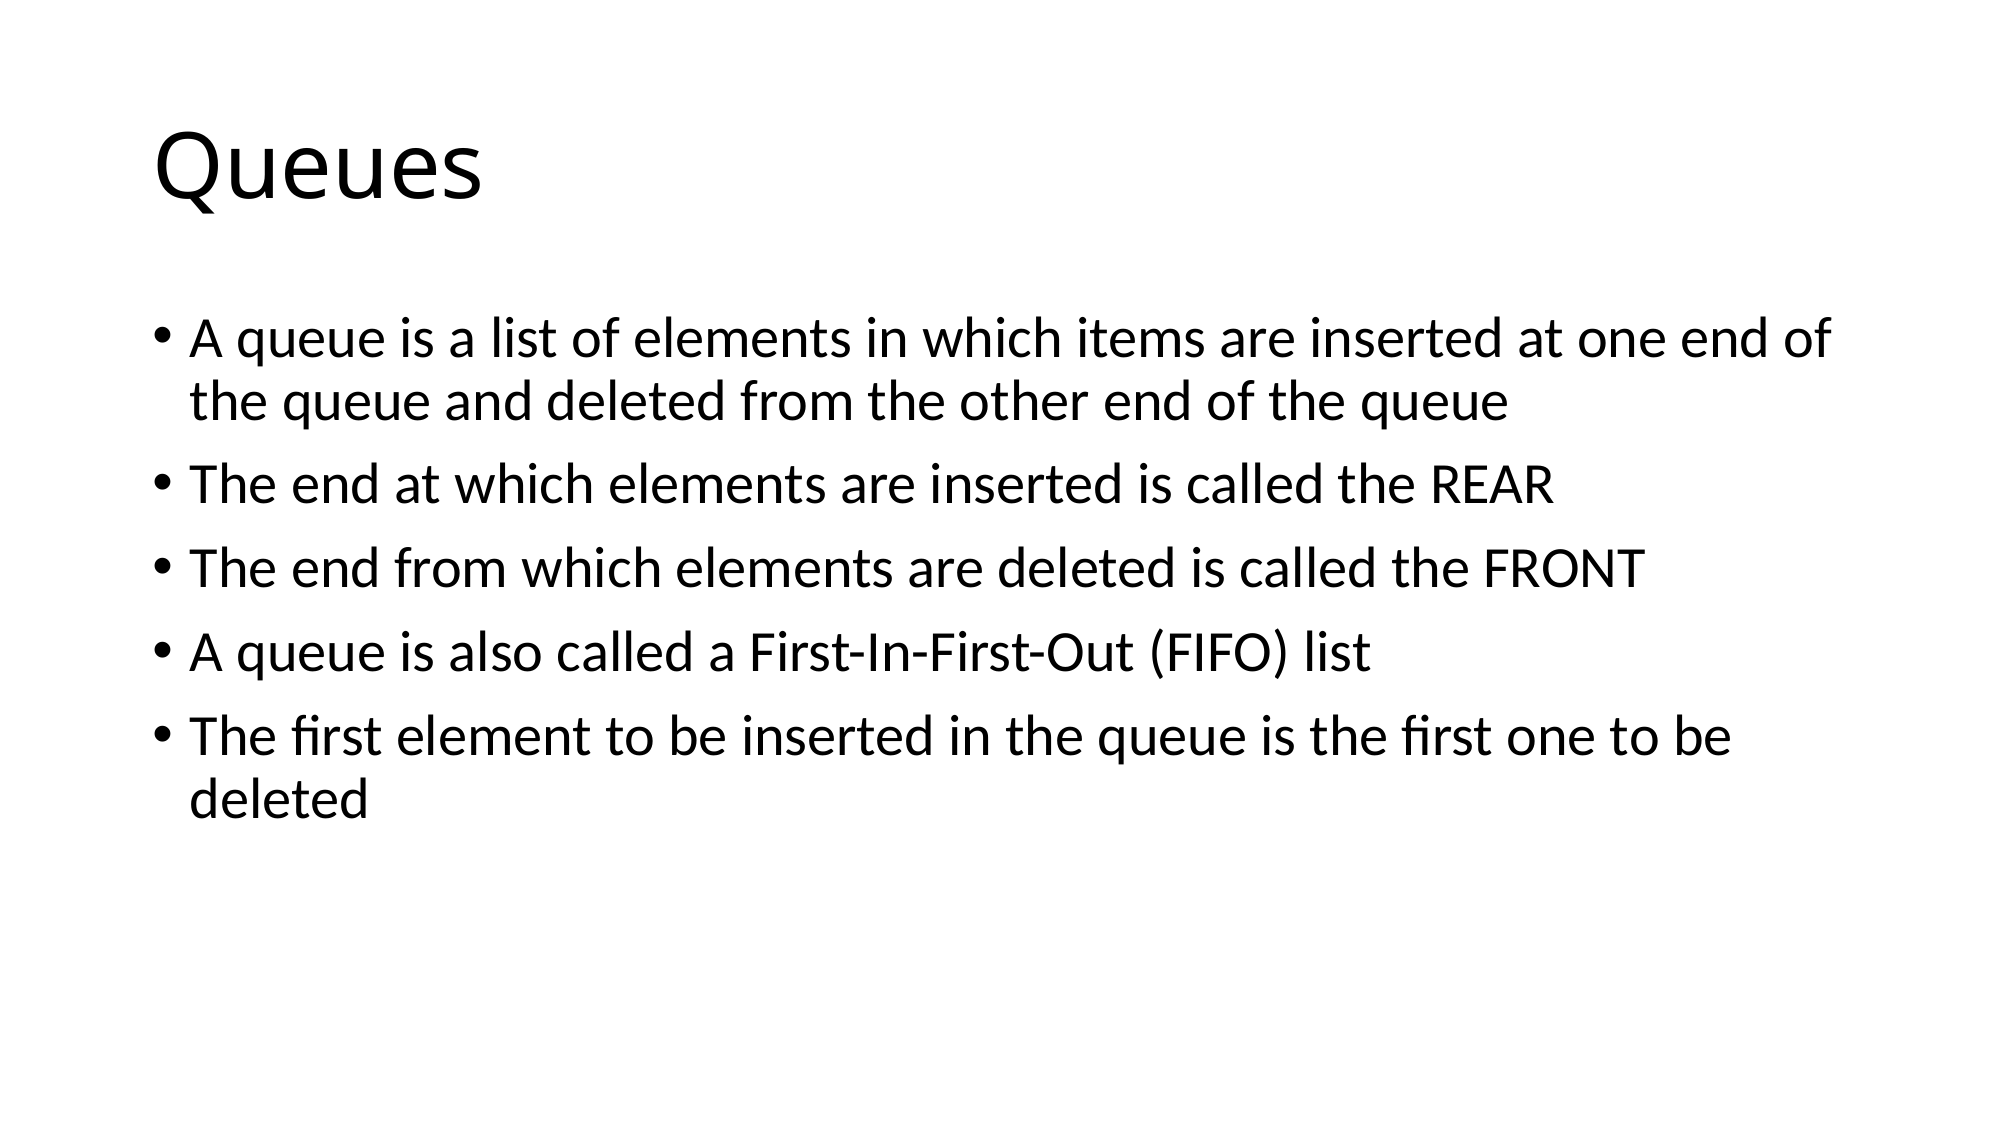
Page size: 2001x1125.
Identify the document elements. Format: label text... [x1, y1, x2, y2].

title Queues [137, 59, 1863, 278]
list A queue is a list of elements in which items are inserted at one end of the queue and deleted from the other end of the queue The end at which elements are inserted is called the REAR The end from which elements are deleted is called the FRONT A queue is also called a First-In-First-Out (FIFO) list The first element to be inserted in the queue is the first one to be deleted [137, 299, 1863, 1014]
